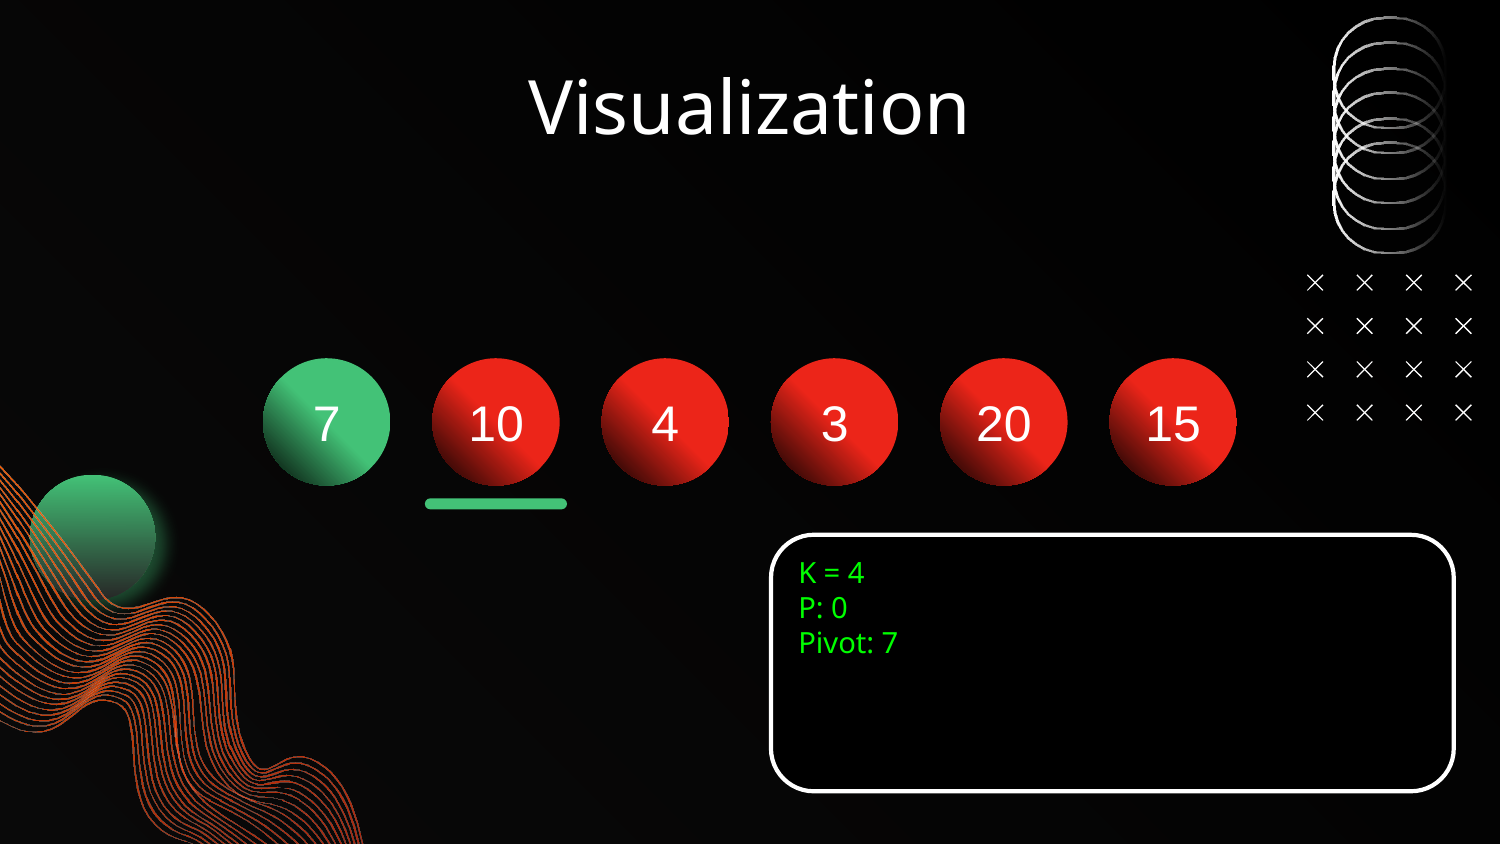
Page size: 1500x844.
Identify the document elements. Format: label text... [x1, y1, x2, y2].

text_box 20 [938, 356, 1070, 488]
text_box [422, 496, 570, 512]
text_box 7 [260, 356, 393, 488]
text_box 15 [1107, 356, 1240, 488]
text_box 10 [430, 356, 562, 488]
text_box 4 [599, 356, 732, 488]
text_box Visualization [486, 52, 1014, 158]
text_box K = 4 P: 0 Pivot: 7 [768, 532, 1456, 794]
text_box 3 [768, 356, 901, 488]
